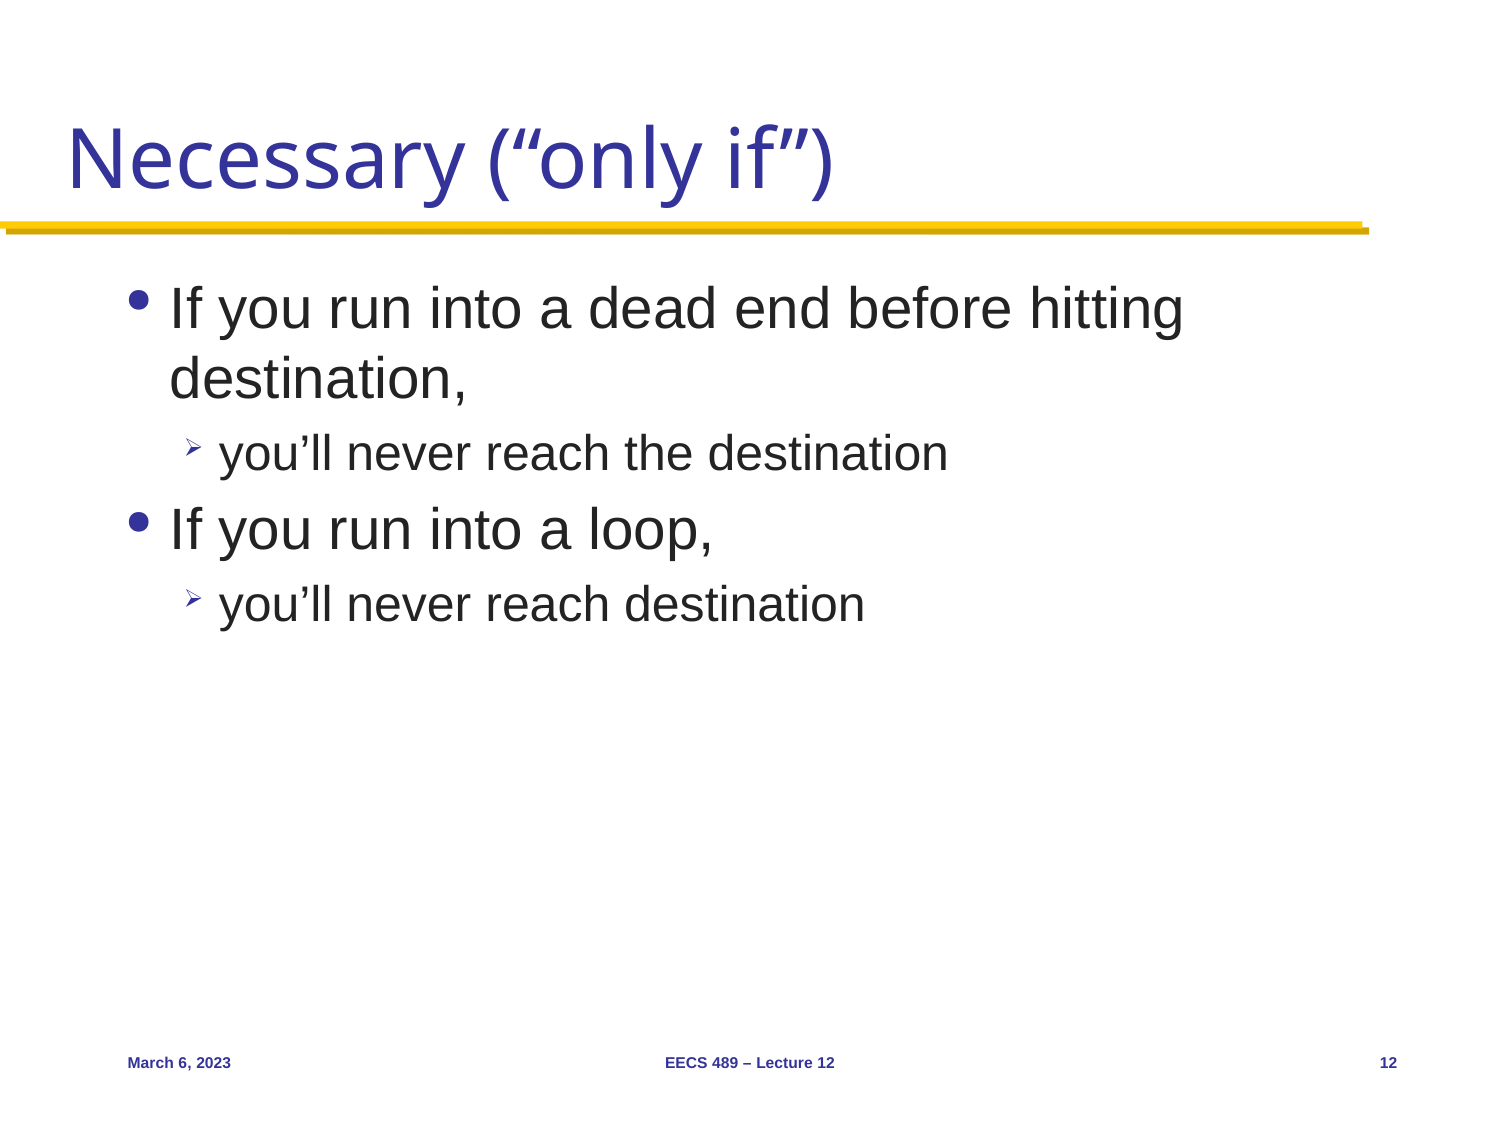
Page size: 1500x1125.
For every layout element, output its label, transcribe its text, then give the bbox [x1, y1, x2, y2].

footer EECS 489 – Lecture 12 [512, 1024, 988, 1101]
title Necessary (“only if”) [49, 24, 1451, 213]
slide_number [112, 1024, 426, 1101]
slide_number 12 [1312, 1024, 1413, 1101]
list If you run into a dead end before hitting destination, you’ll never reach the destination If you run into a loop, you’ll never reach destination [112, 262, 1413, 988]
